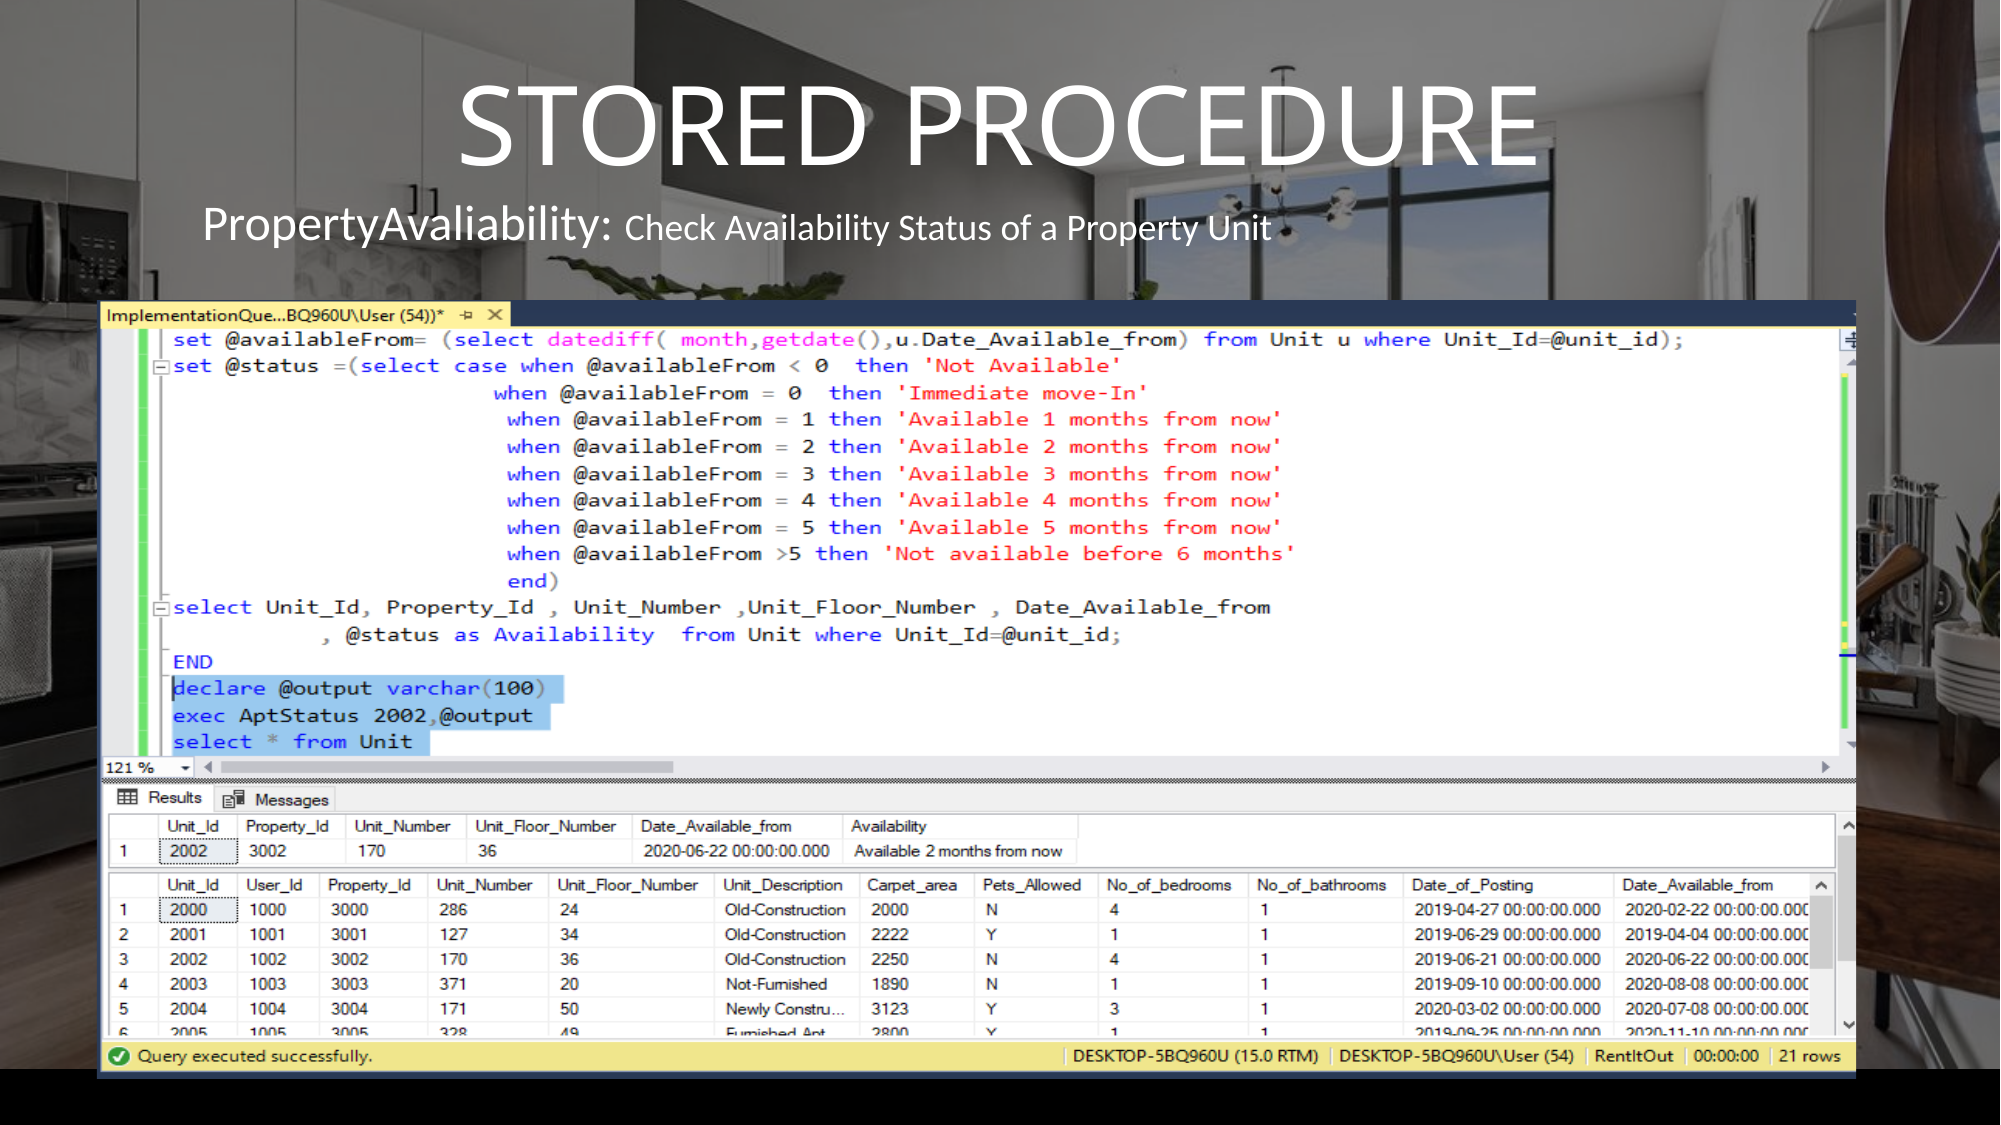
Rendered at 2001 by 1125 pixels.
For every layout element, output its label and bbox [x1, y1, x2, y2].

text_box [0, 1069, 2000, 1125]
list [0, 0, 2000, 1069]
picture [96, 299, 1857, 1079]
